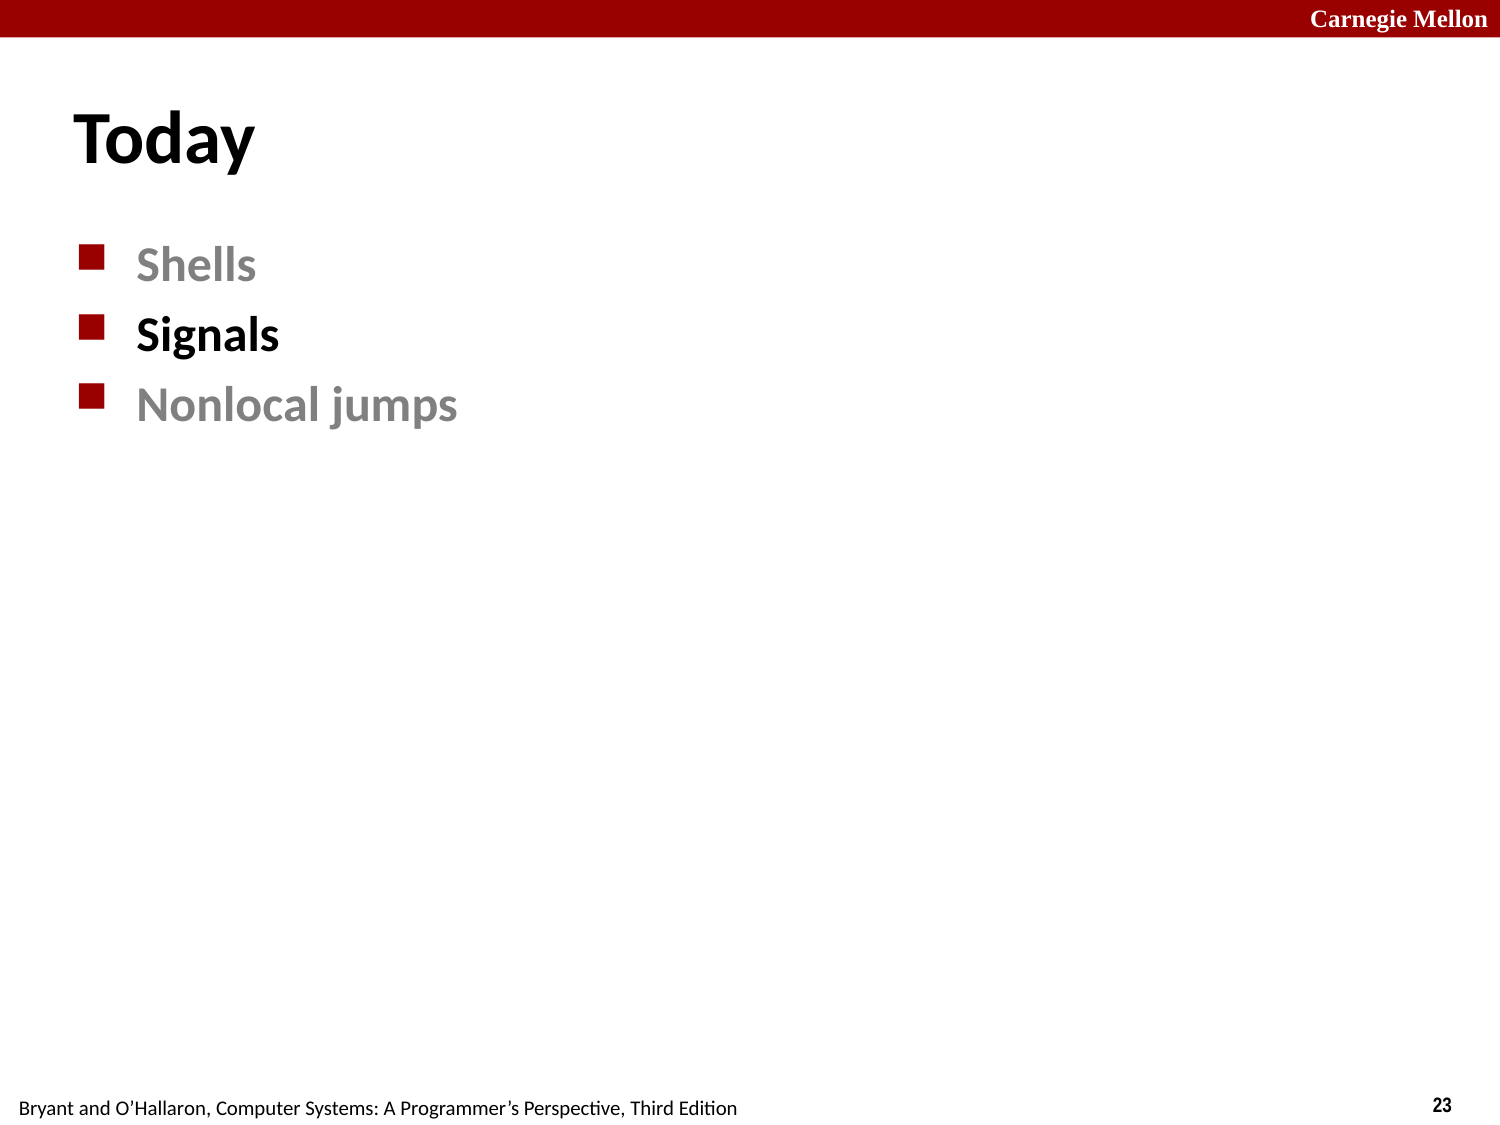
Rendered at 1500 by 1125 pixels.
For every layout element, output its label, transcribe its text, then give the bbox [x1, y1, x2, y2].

list Shells Signals Nonlocal jumps [64, 223, 1361, 1040]
title Today [58, 71, 1305, 197]
